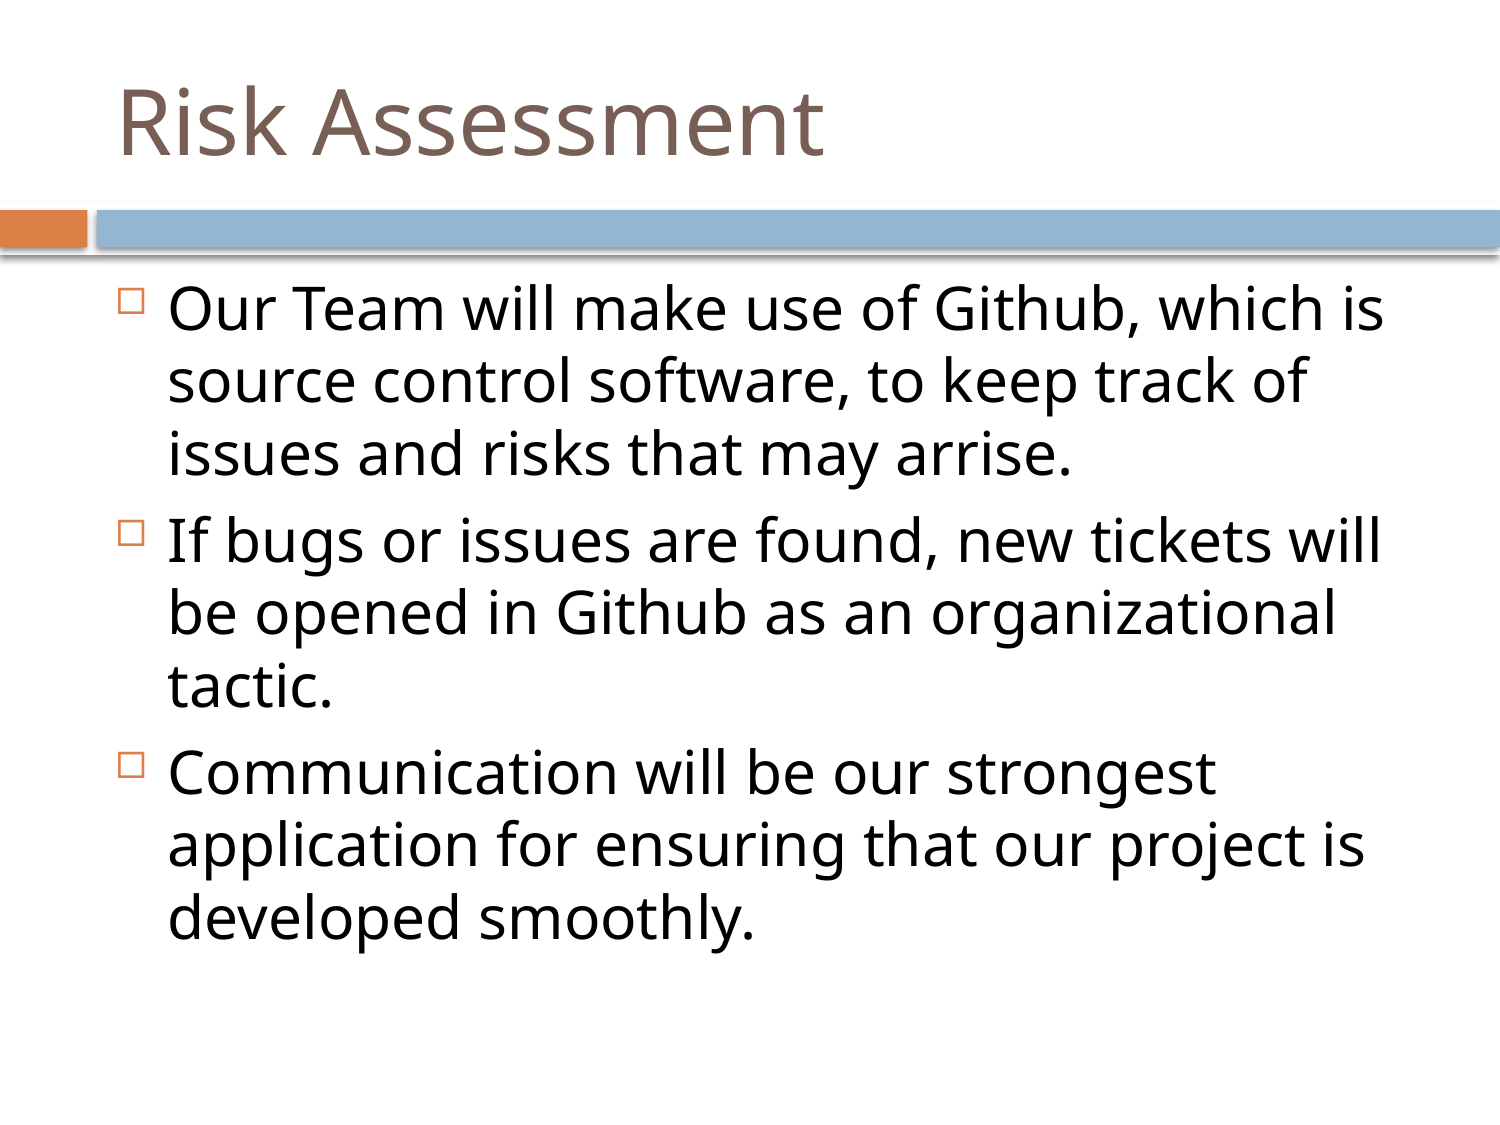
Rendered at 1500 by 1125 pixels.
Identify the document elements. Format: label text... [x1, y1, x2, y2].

list Our Team will make use of Github, which is source control software, to keep track of issues and risks that may arrise. If bugs or issues are found, new tickets will be opened in Github as an organizational tactic. Communication will be our strongest application for ensuring that our project is developed smoothly. [100, 262, 1438, 1000]
title Risk Assessment [100, 37, 1438, 200]
